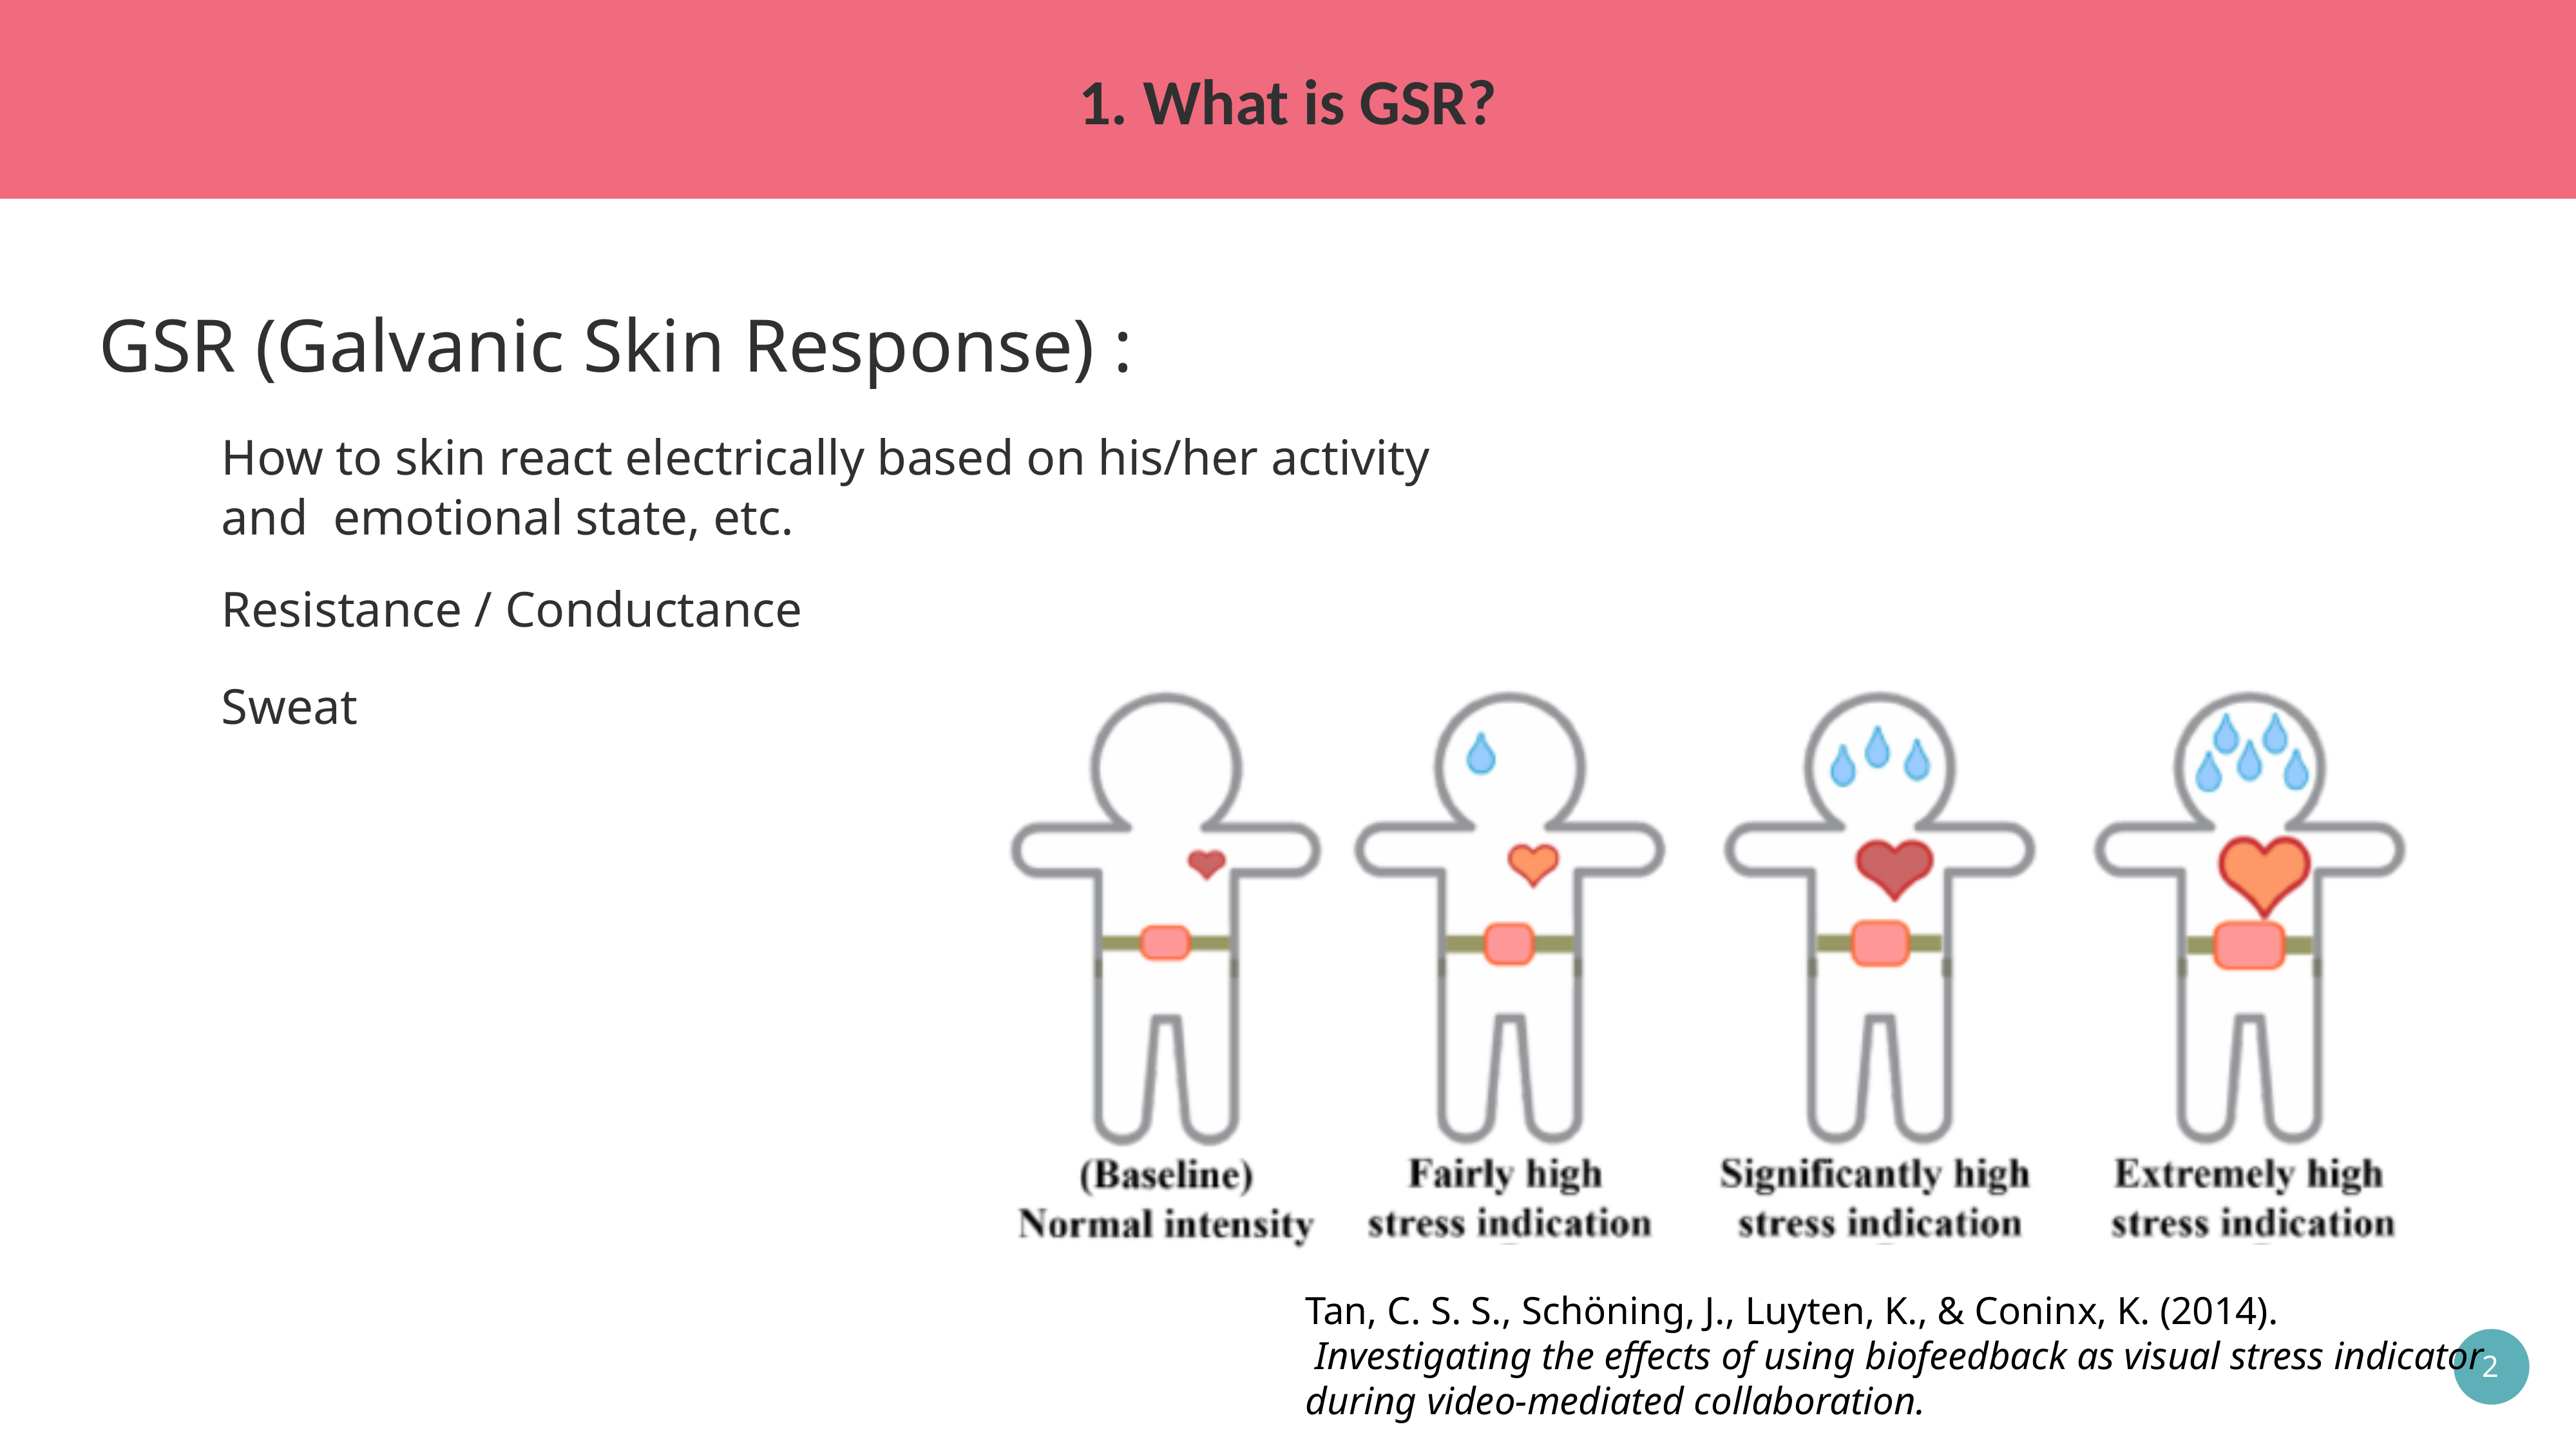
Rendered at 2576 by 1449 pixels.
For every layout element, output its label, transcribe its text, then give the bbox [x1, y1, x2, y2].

text_box Resistance / Conductance [212, 572, 1020, 641]
text_box Tan, C. S. S., Schöning, J., Luyten, K., & Coninx, K. (2014). Investigating the effects of using biofeedback as visual stress indicator during video-mediated collaboration. [1295, 1282, 2504, 1427]
text_box Sweat [212, 669, 401, 739]
text_box 1. What is GSR? [0, 0, 2576, 200]
text_box GSR (Galvanic Skin Response) : [89, 322, 1891, 392]
text_box How to skin react electrically based on his/her activity and emotional state, etc. [212, 421, 1502, 549]
picture [993, 567, 2419, 1322]
